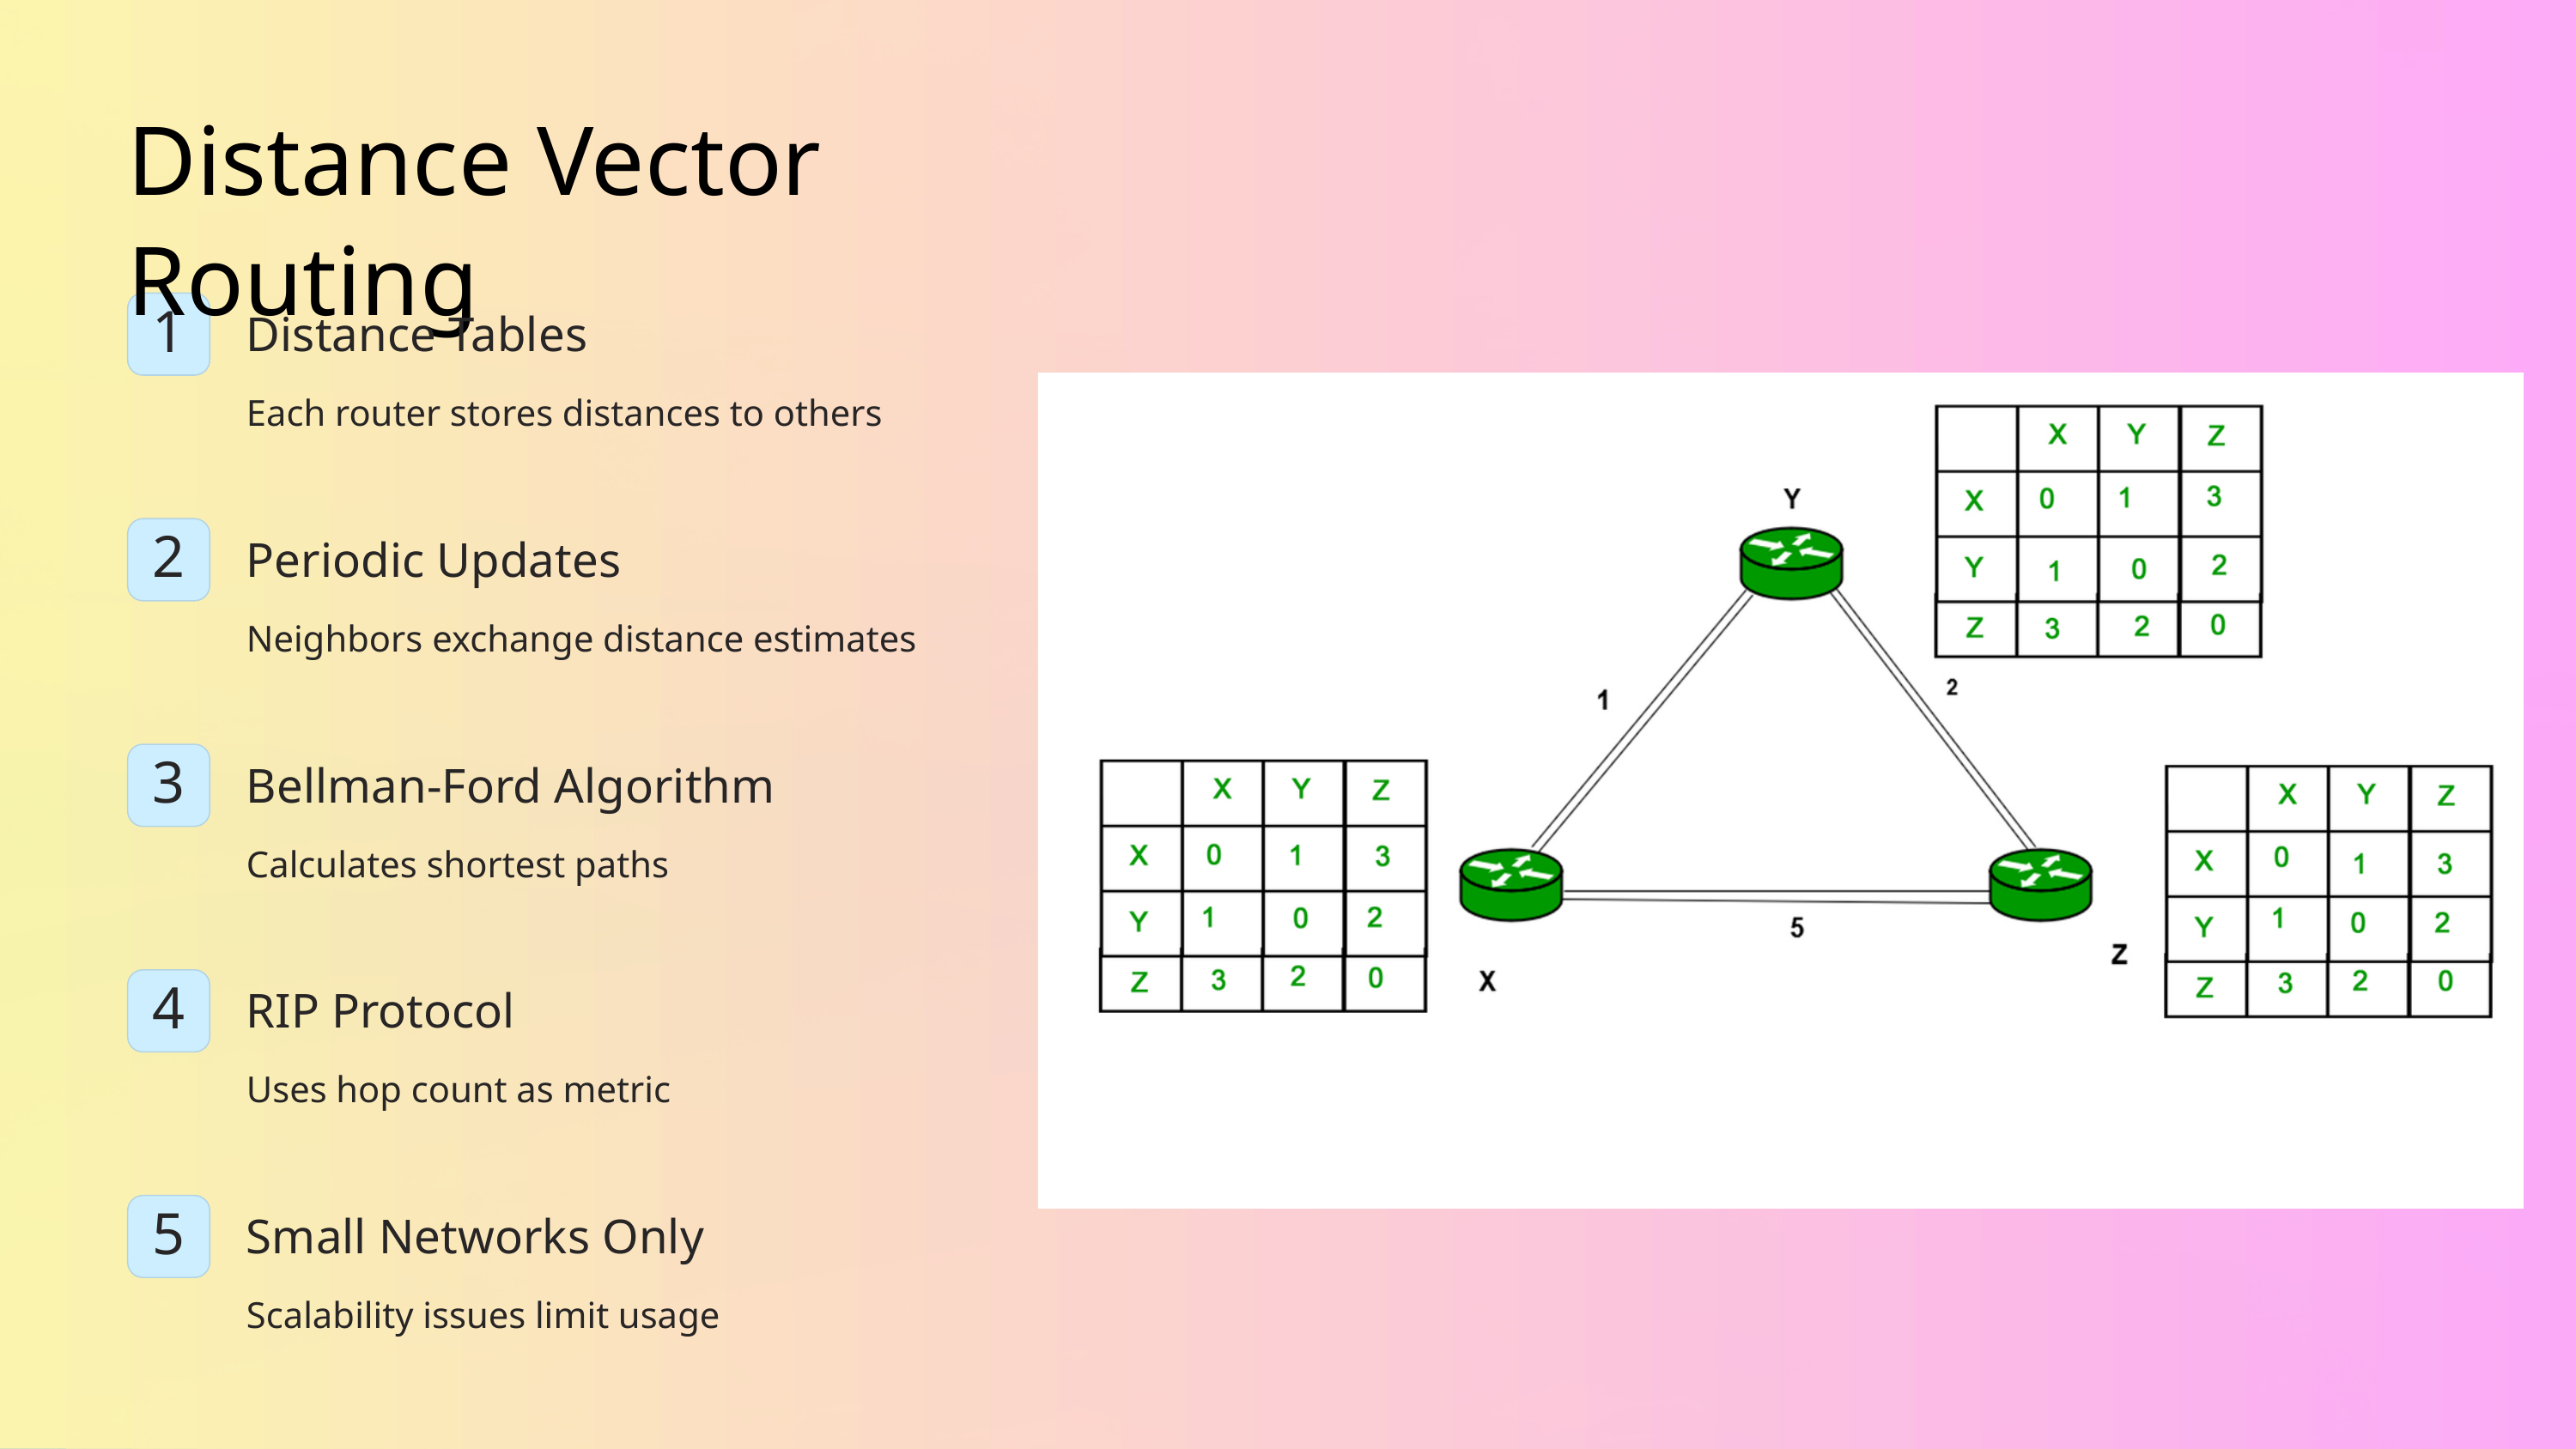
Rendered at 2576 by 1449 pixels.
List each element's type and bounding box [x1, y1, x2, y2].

text_box [126, 518, 211, 602]
text_box [126, 292, 211, 377]
text_box [126, 743, 211, 828]
text_box [0, 0, 2576, 1449]
text_box [126, 968, 211, 1053]
text_box [126, 1194, 211, 1279]
